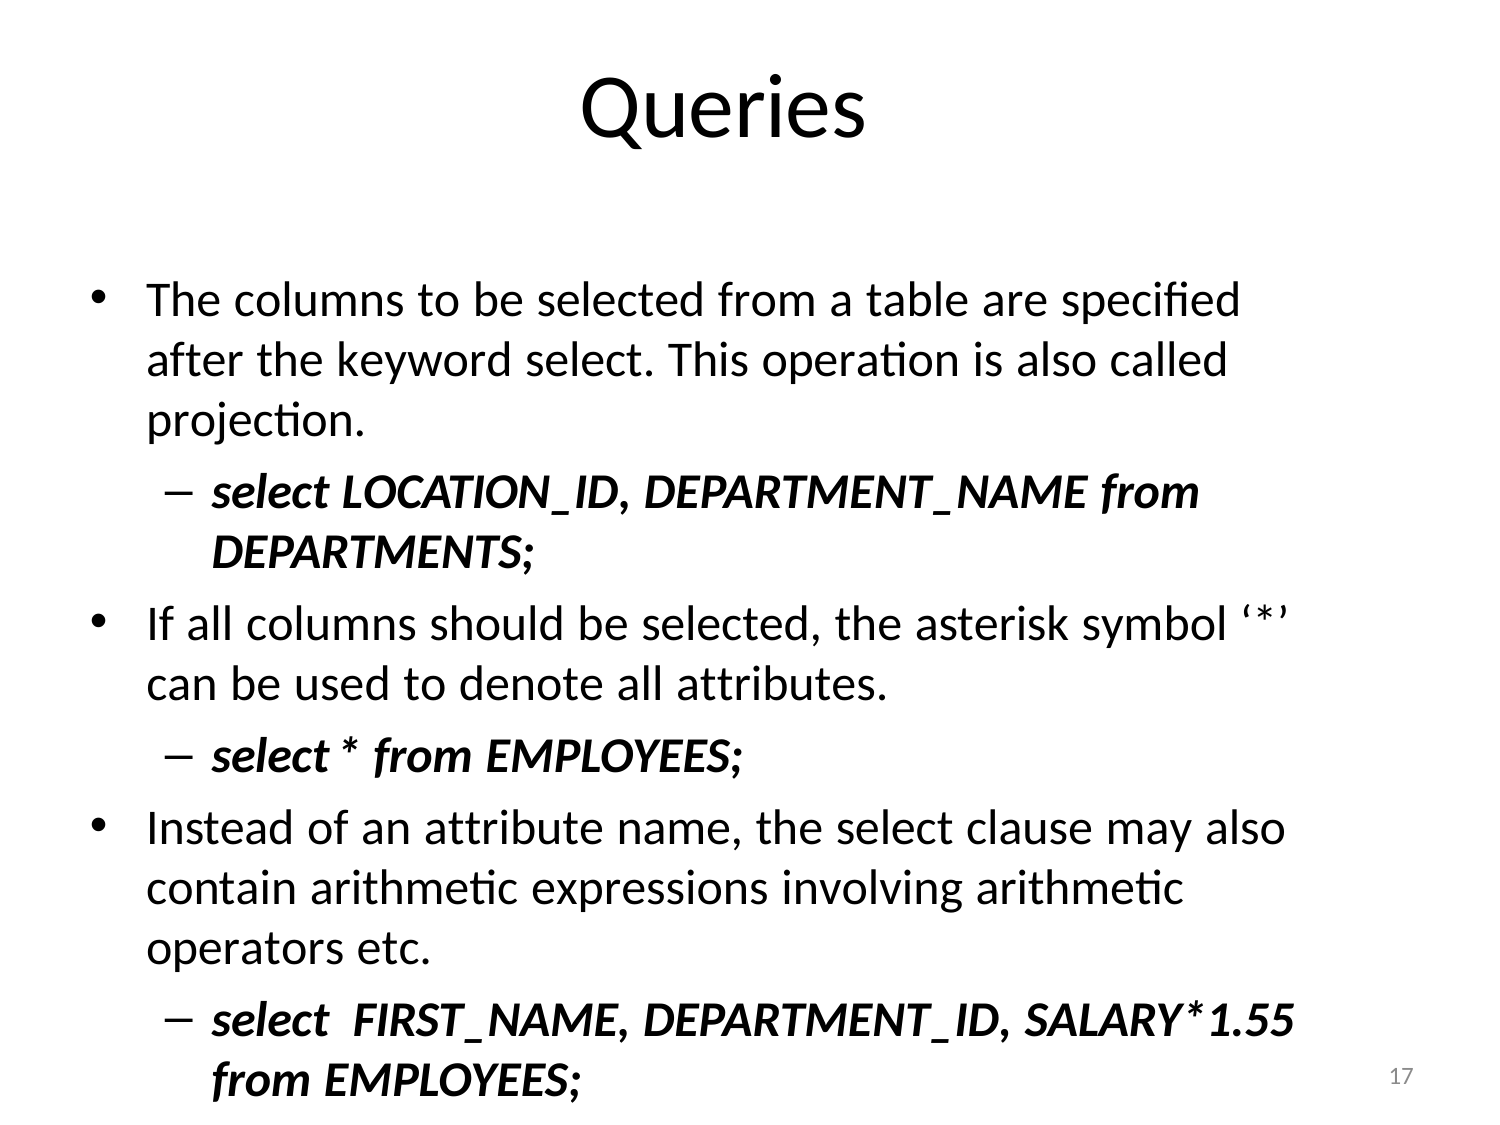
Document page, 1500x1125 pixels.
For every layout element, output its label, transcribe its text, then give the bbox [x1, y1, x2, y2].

title Queries [75, 6, 1425, 195]
slide_number 17 [1380, 748, 1414, 1125]
text_box The columns to be selected from a table are specified after the keyword select. This operation is also called projection. select LOCATION_ID, DEPARTMENT_NAME from DEPARTMENTS; If all columns should be selected, the asterisk symbol ‘*’ can be used to denote all attributes. select * from EMPLOYEES; Instead of an attribute name, the select clause may also contain arithmetic expressions involving arithmetic operators etc. select FIRST_NAME, DEPARTMENT_ID, SALARY*1.55 from EMPLOYEES; [87, 266, 1388, 1107]
